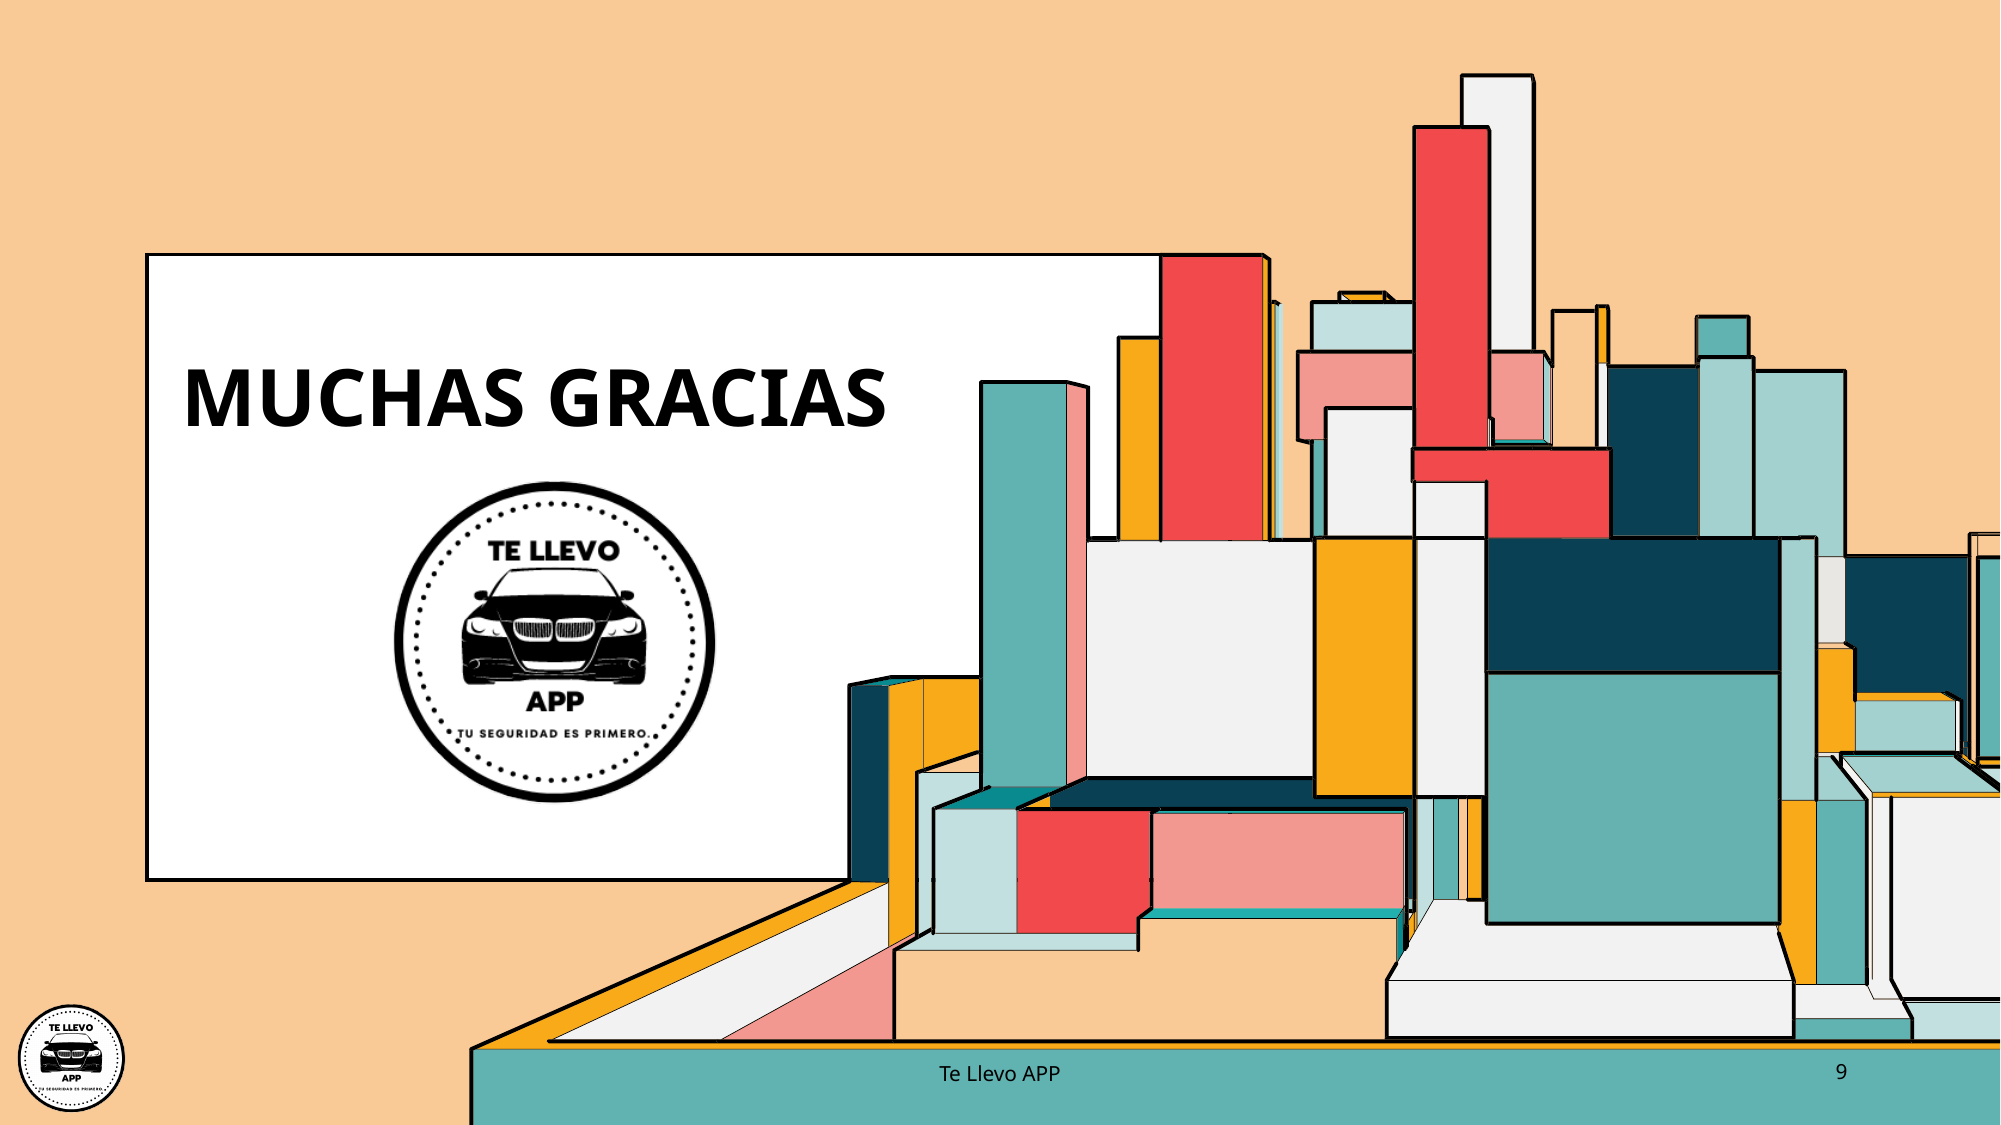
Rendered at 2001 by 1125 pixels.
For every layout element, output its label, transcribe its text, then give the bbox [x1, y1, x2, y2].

picture [0, 972, 171, 1125]
slide_number 9 [1412, 1042, 1863, 1103]
title MUCHAS GRACIAS [166, 321, 956, 452]
picture [255, 386, 853, 984]
footer Te Llevo APP [662, 1042, 1338, 1103]
